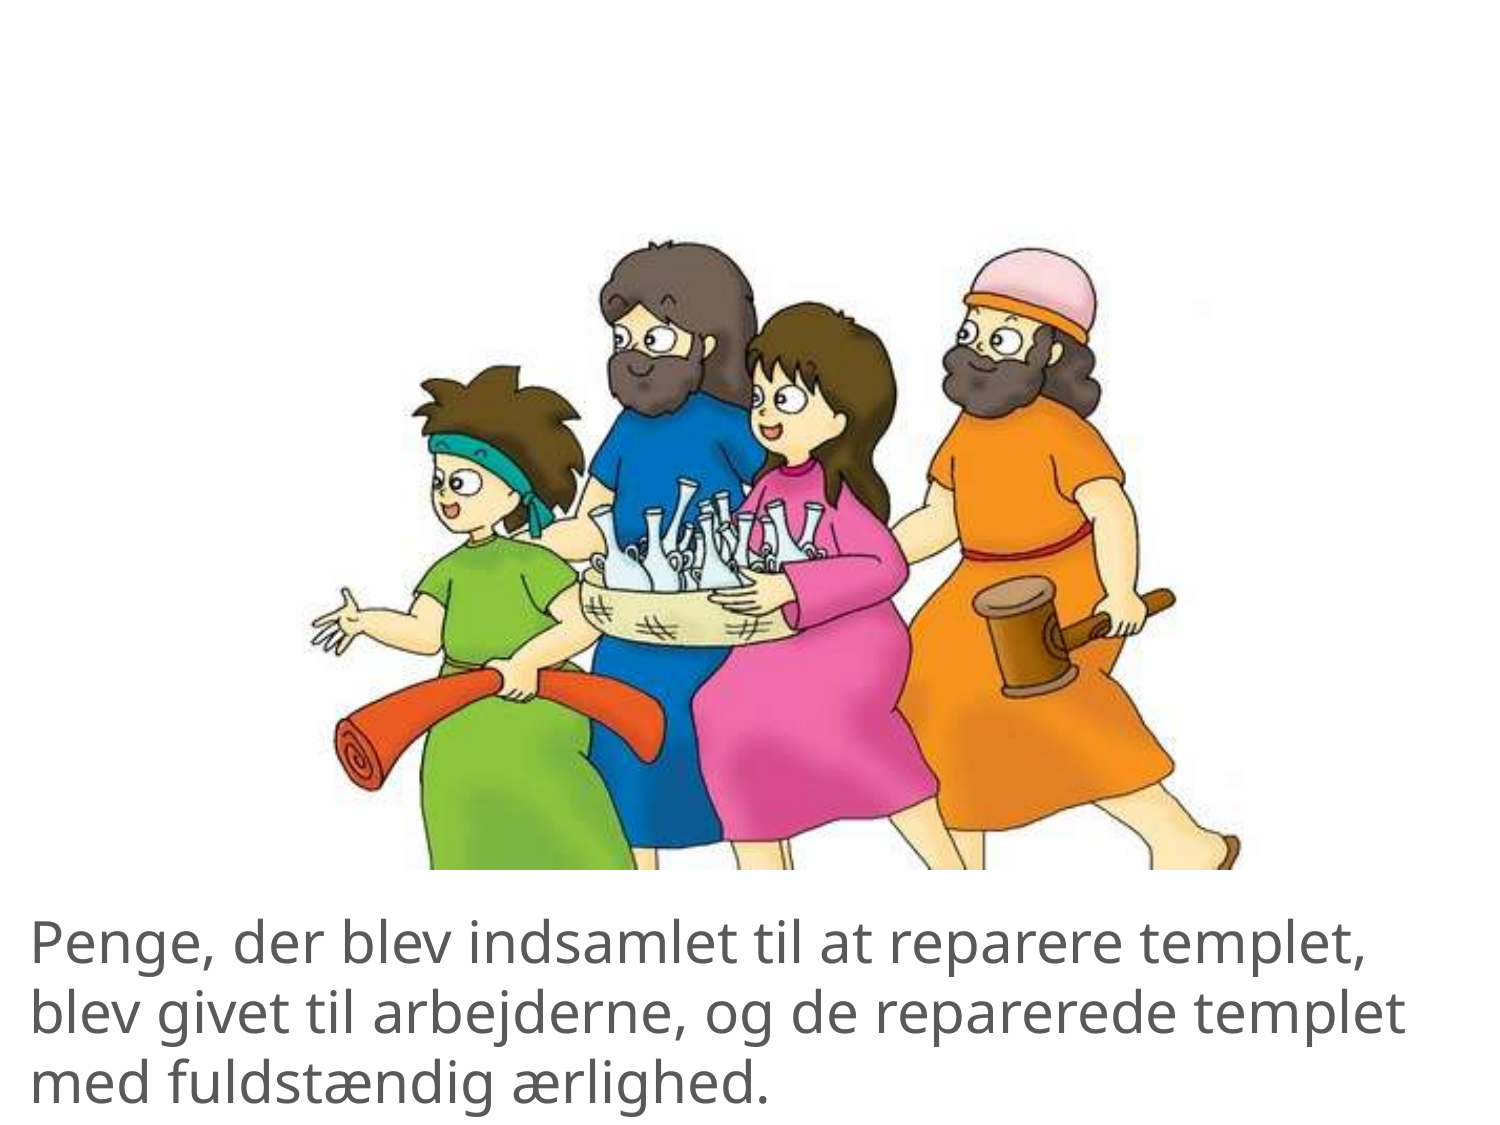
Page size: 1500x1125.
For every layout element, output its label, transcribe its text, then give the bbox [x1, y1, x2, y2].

text_box Penge, der blev indsamlet til at reparere templet, blev givet til arbejderne, og de reparerede templet med fuldstændig ærlighed. [14, 897, 1500, 1123]
picture [67, 0, 1433, 870]
